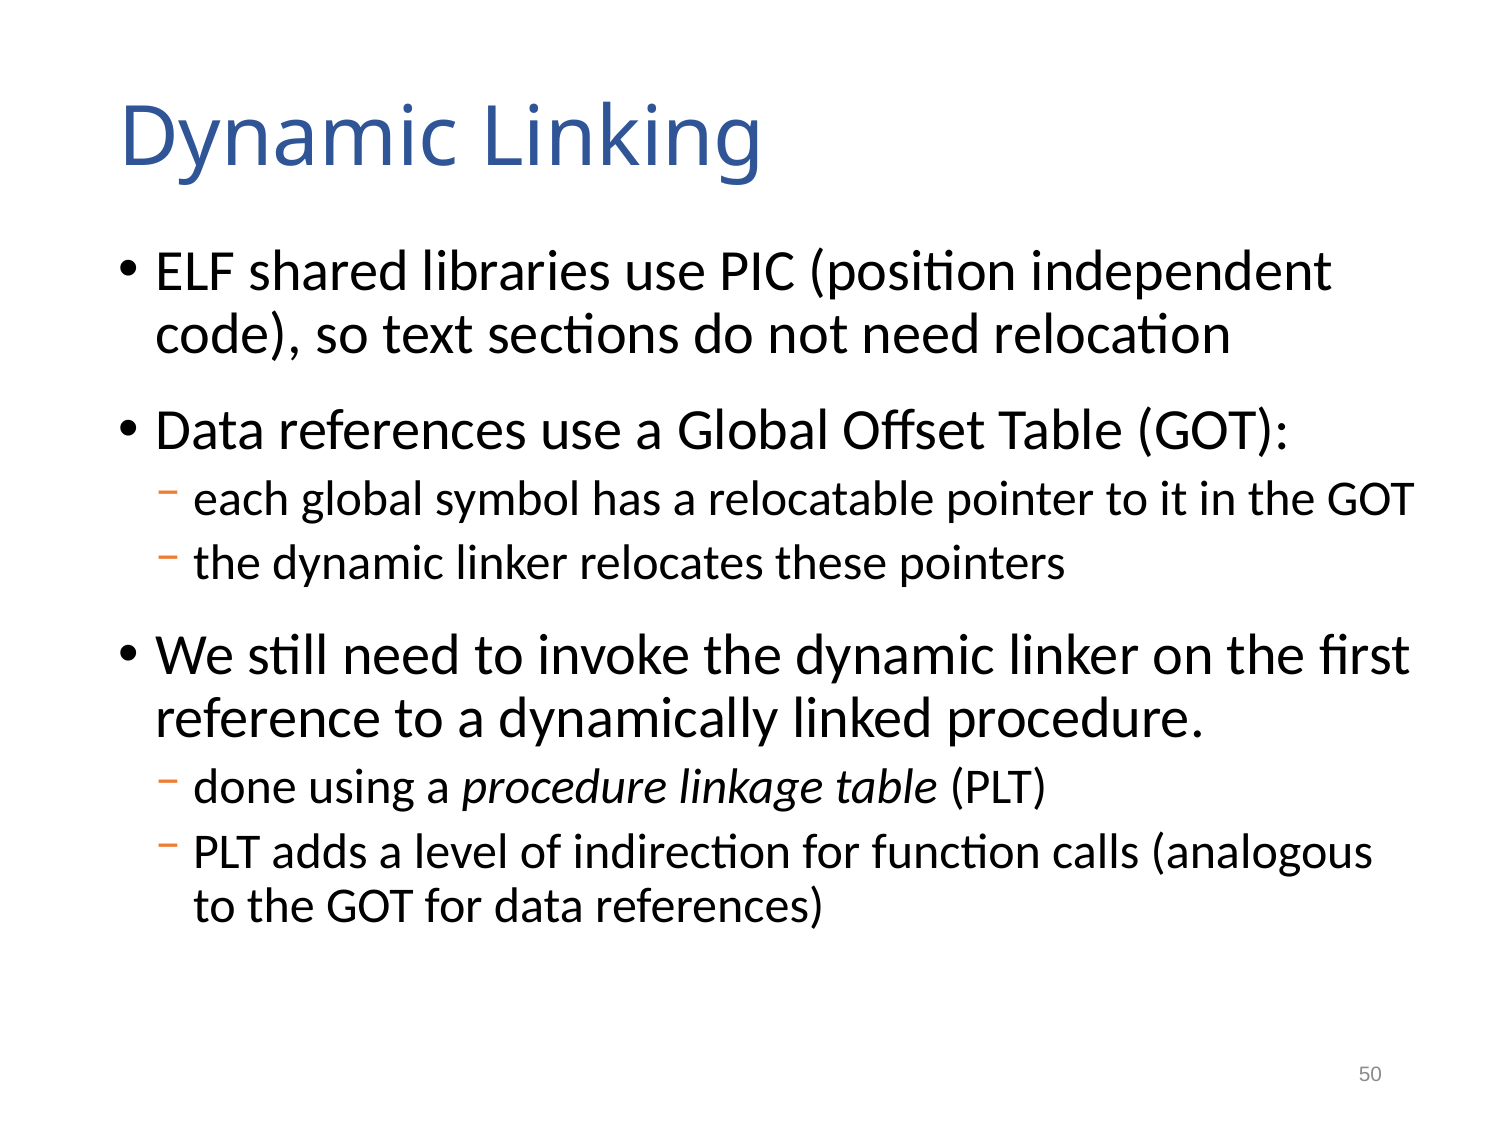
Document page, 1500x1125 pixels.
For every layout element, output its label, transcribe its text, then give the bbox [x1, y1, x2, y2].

slide_number 50 [1059, 1042, 1397, 1103]
list ELF shared libraries use PIC (position independent code), so text sections do not need relocation Data references use a Global Offset Table (GOT): each global symbol has a relocatable pointer to it in the GOT the dynamic linker relocates these pointers We still need to invoke the dynamic linker on the first reference to a dynamically linked procedure. done using a procedure linkage table (PLT) PLT adds a level of indirection for function calls (analogous to the GOT for data references) [103, 232, 1433, 1014]
title Dynamic Linking [103, 59, 1397, 218]
